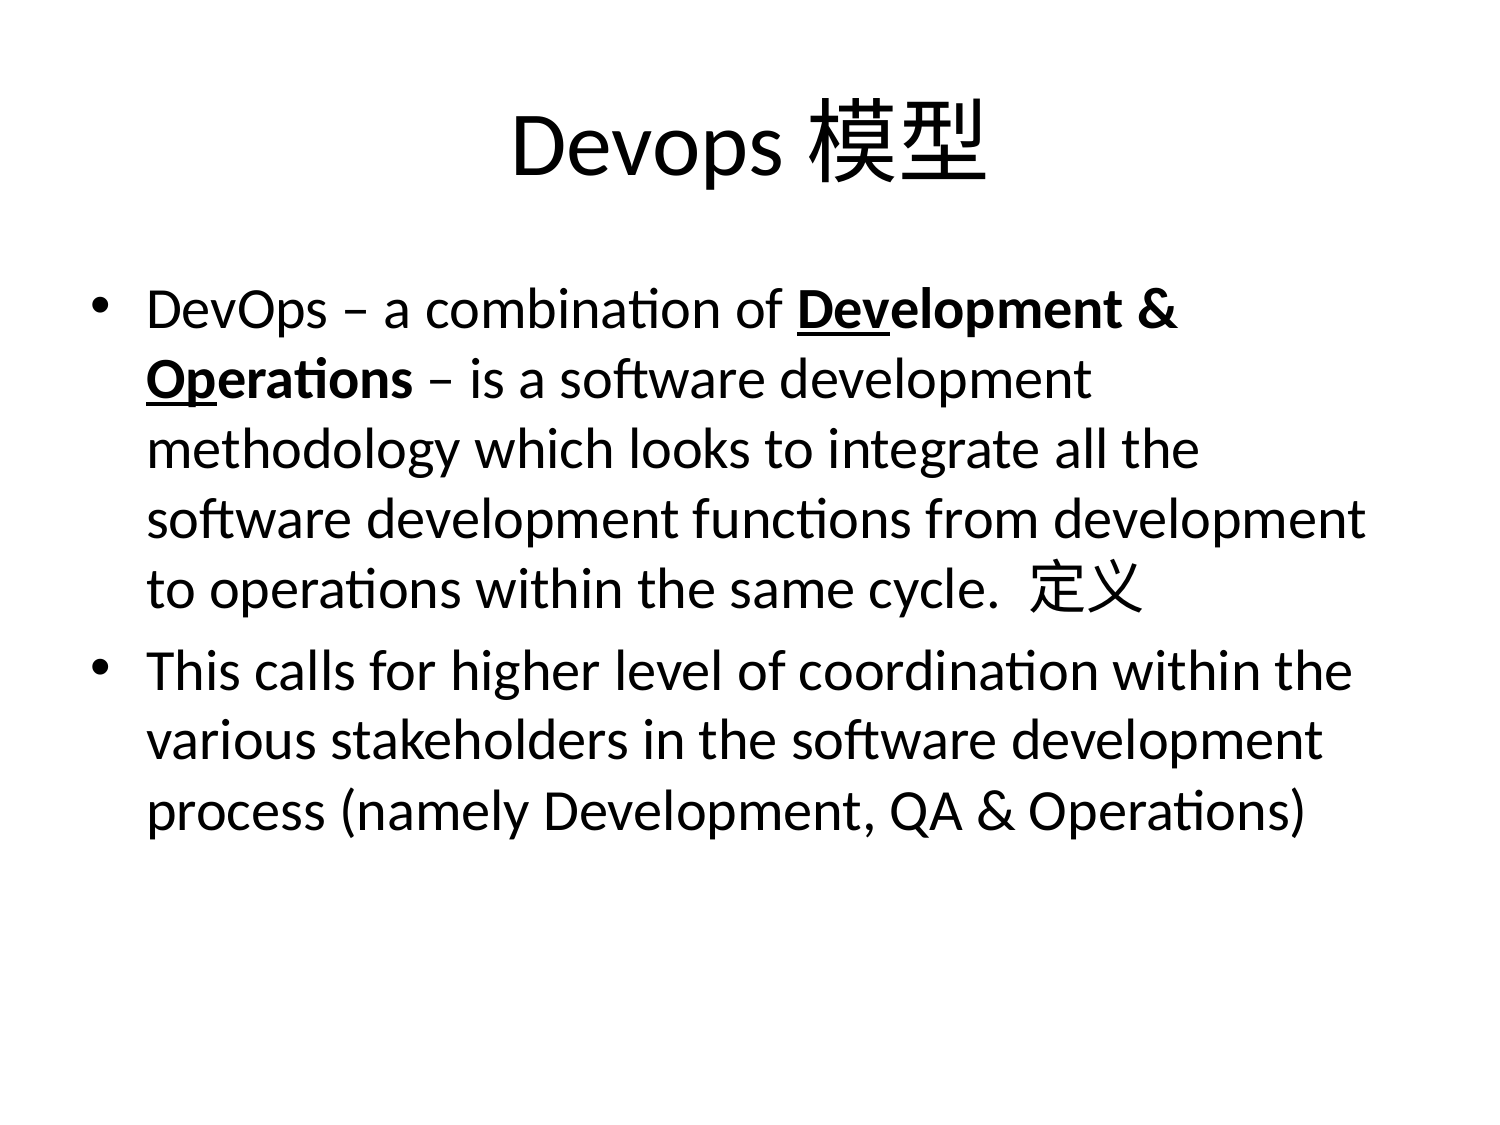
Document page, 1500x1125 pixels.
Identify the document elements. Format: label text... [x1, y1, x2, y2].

list DevOps – a combination of Development & Operations – is a software development methodology which looks to integrate all the software development functions from development to operations within the same cycle. 定义 This calls for higher level of coordination within the various stakeholders in the software development process (namely Development, QA & Operations) [75, 262, 1425, 1005]
title Devops模型 [75, 45, 1425, 233]
